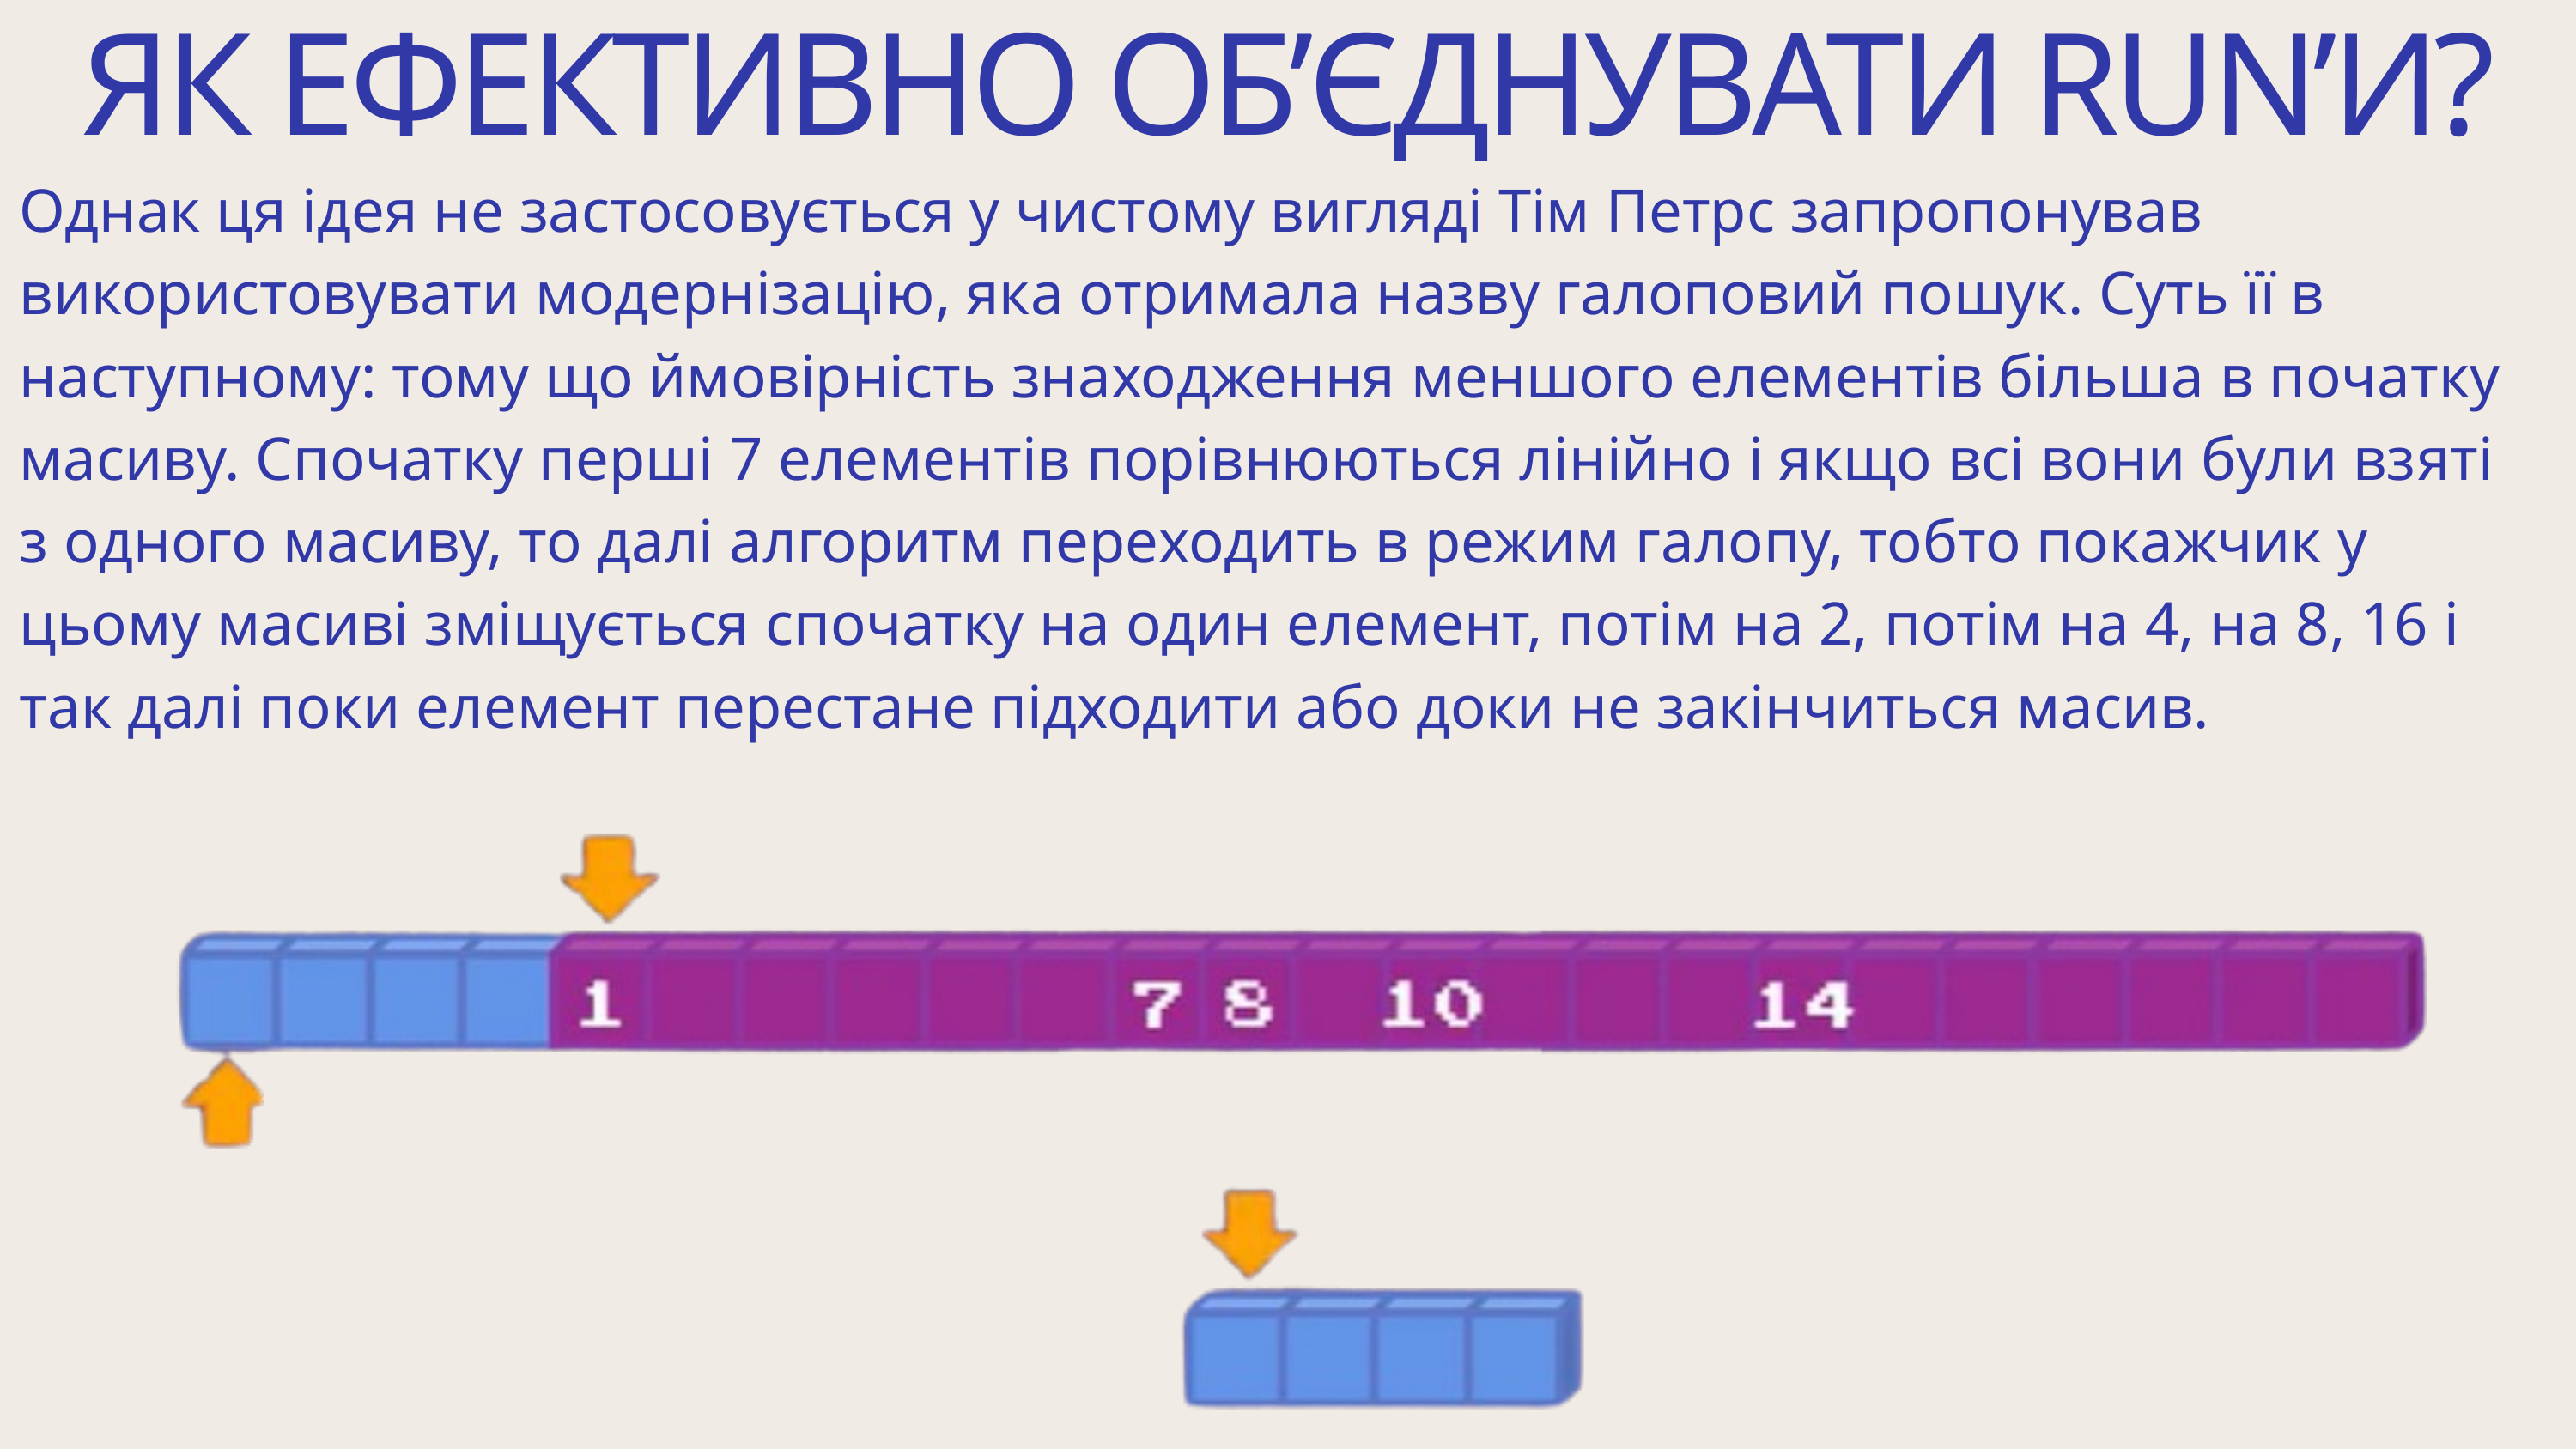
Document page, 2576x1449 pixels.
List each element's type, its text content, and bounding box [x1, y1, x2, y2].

text_box [106, 783, 2451, 1449]
text_box Однак ця ідея не застосовується у чистому вигляді Тім Петрс запропонував використовувати модернізацію, яка отримала назву галоповий пошук. Суть її в наступному: тому що ймовірність знаходження меншого елементів більша в початку масиву. Спочатку перші 7 елементів порівнюються лінійно і якщо всі вони були взяті з одного масиву, то далі алгоритм переходить в режим галопу, тобто покажчик у цьому масиві зміщується спочатку на один елемент, потім на 2, потім на 4, на 8, 16 і так далі поки елемент перестане підходити або доки не закінчиться масив. [19, 161, 2518, 740]
text_box ЯК ЕФЕКТИВНО ОБ’ЄДНУВАТИ RUN’И? [0, 21, 2576, 164]
